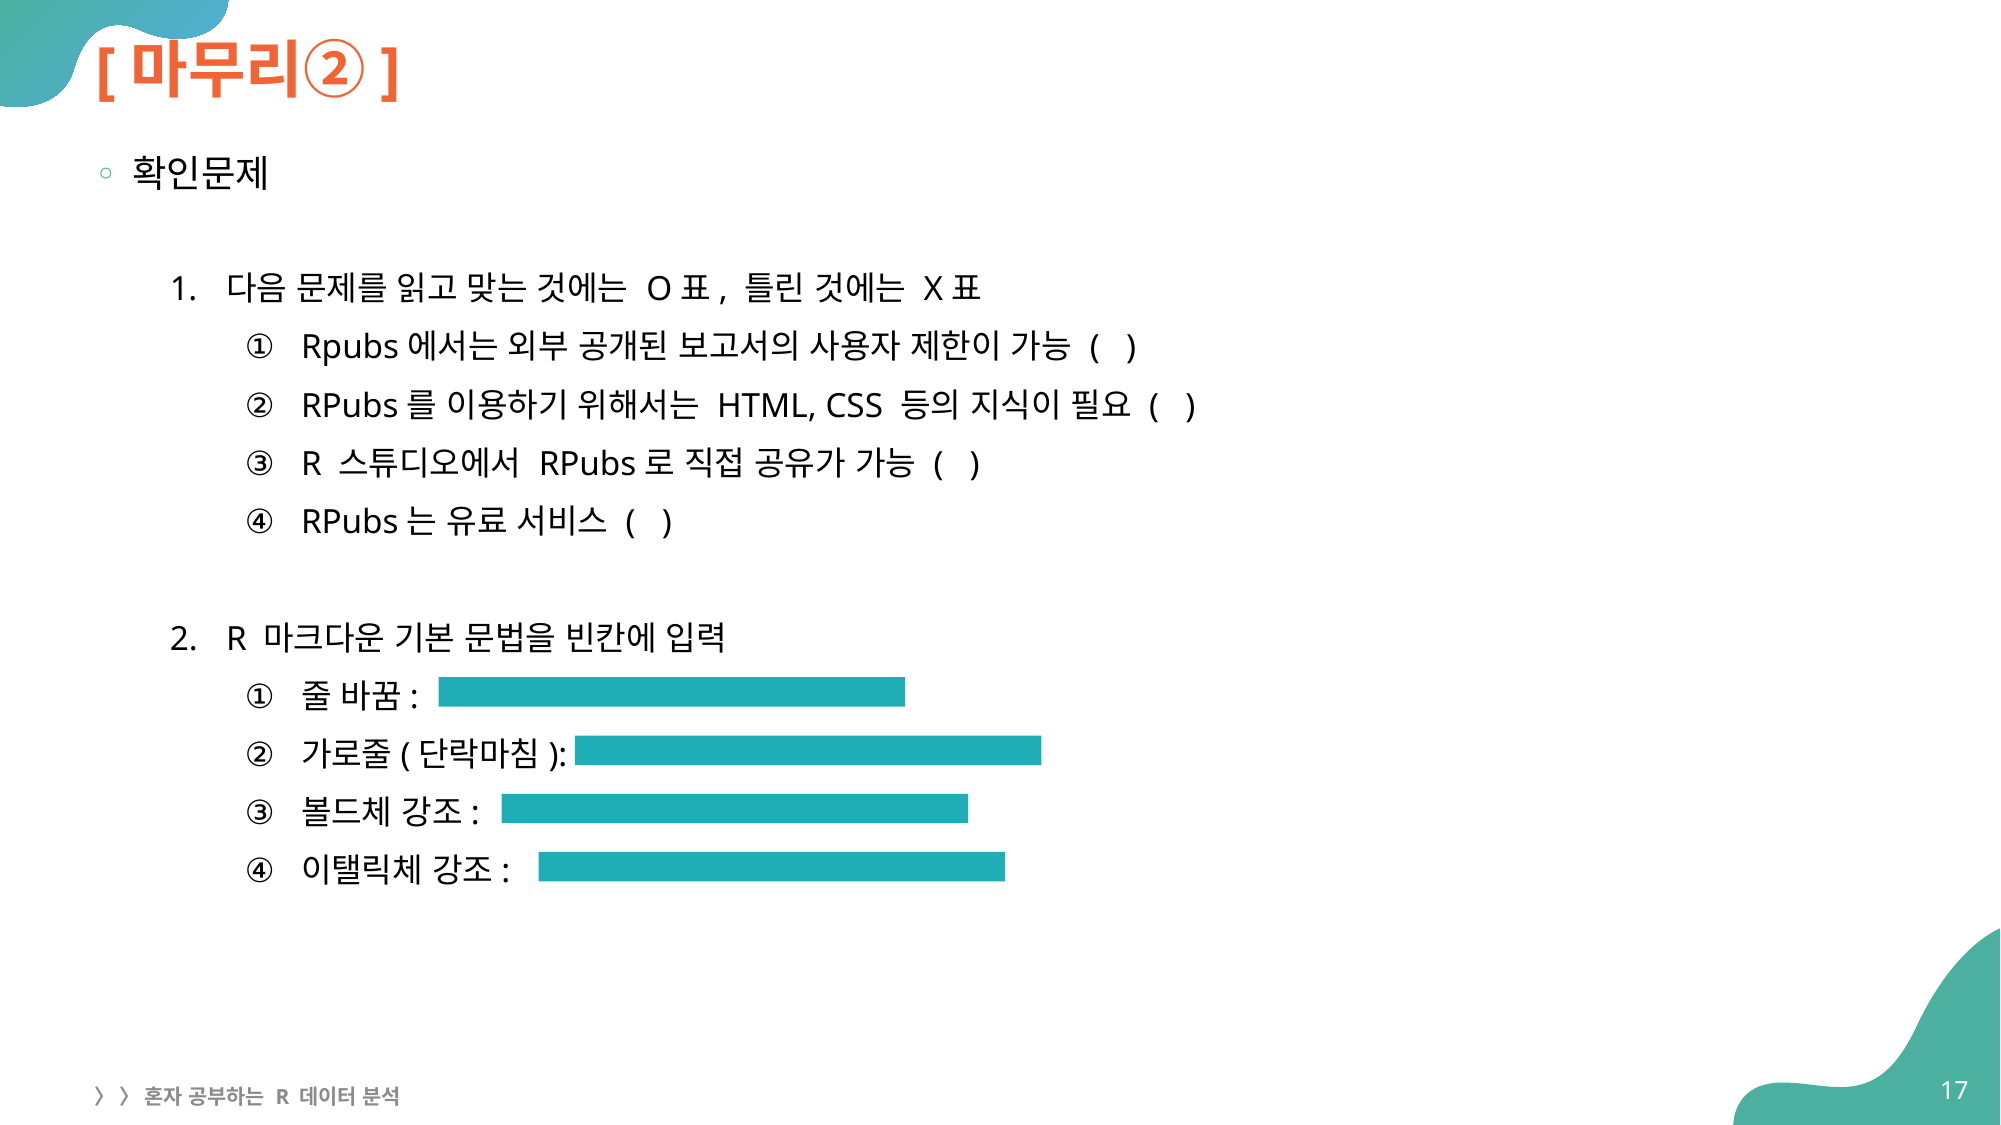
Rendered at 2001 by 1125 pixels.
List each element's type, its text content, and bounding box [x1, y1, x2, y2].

footer 〉 〉 혼자 공부하는 R 데이터 분석 [79, 1079, 755, 1114]
text_box [574, 734, 1042, 766]
text_box [538, 851, 1006, 882]
slide_number 17 [1917, 1061, 1984, 1122]
text_box 확인문제 다음 문제를 읽고 맞는 것에는 O표, 틀린 것에는 X표 Rpubs에서는 외부 공개된 보고서의 사용자 제한이 가능 ( ) RPubs를 이용하기 위해서는 HTML, CSS 등의 지식이 필요 ( ) R 스튜디오에서 RPubs로 직접 공유가 가능 ( ) RPubs는 유료 서비스 ( ) R 마크다운 기본 문법을 빈칸에 입력 줄 바꿈: 가로줄(단락마침): 볼드체 강조: 이탤릭체 강조: [79, 133, 1931, 1079]
text_box [438, 676, 906, 708]
text_box [501, 793, 969, 824]
title [마무리②] [79, 17, 1931, 128]
